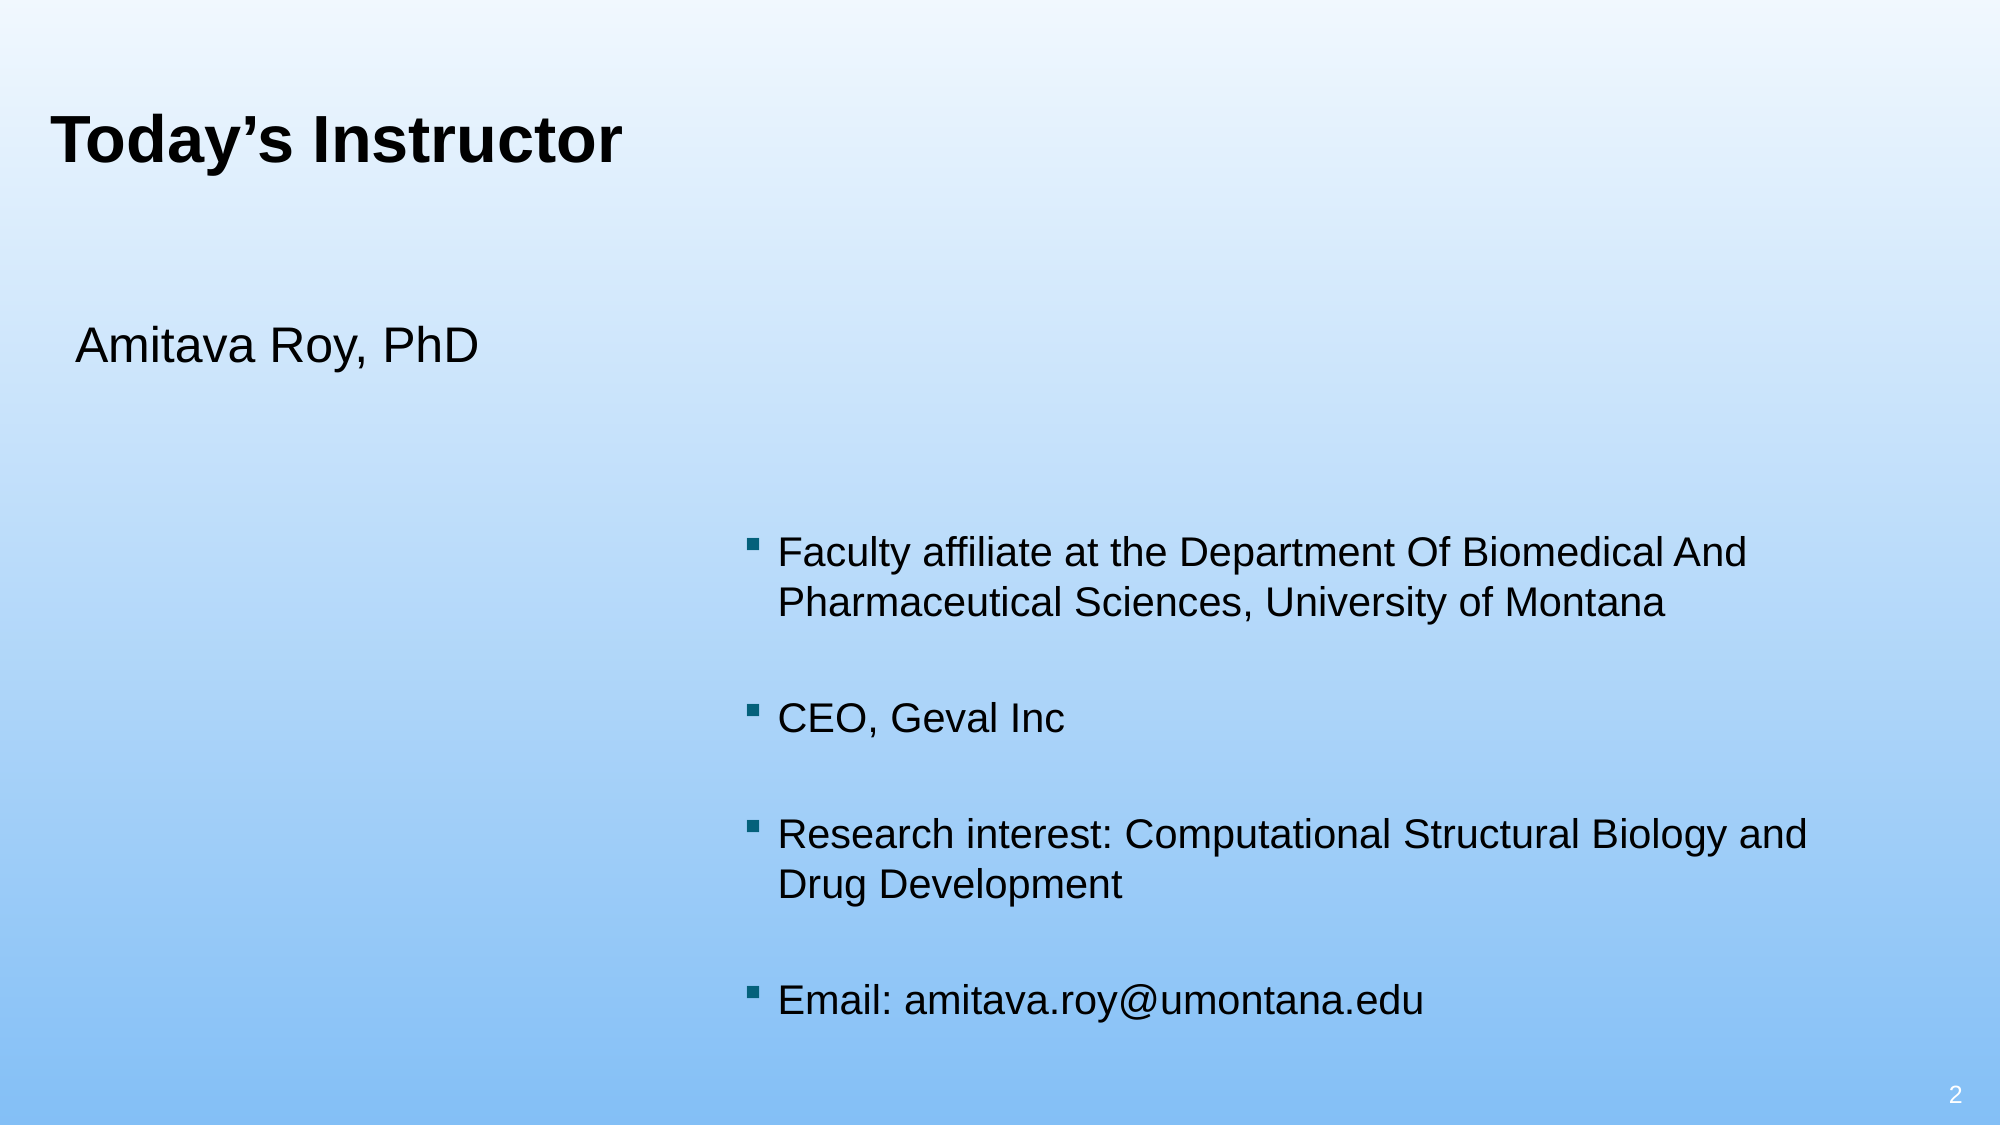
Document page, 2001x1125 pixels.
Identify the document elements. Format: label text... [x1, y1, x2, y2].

slide_number 2 [1777, 1053, 1978, 1116]
list Faculty affiliate at the Department Of Biomedical And Pharmaceutical Sciences, University of Montana CEO, Geval Inc Research interest: Computational Structural Biology and Drug Development Email: amitava.roy@umontana.edu [743, 525, 1878, 1025]
text_box Amitava Roy, PhD [75, 312, 625, 813]
title Today’s Instructor [50, 25, 1700, 176]
